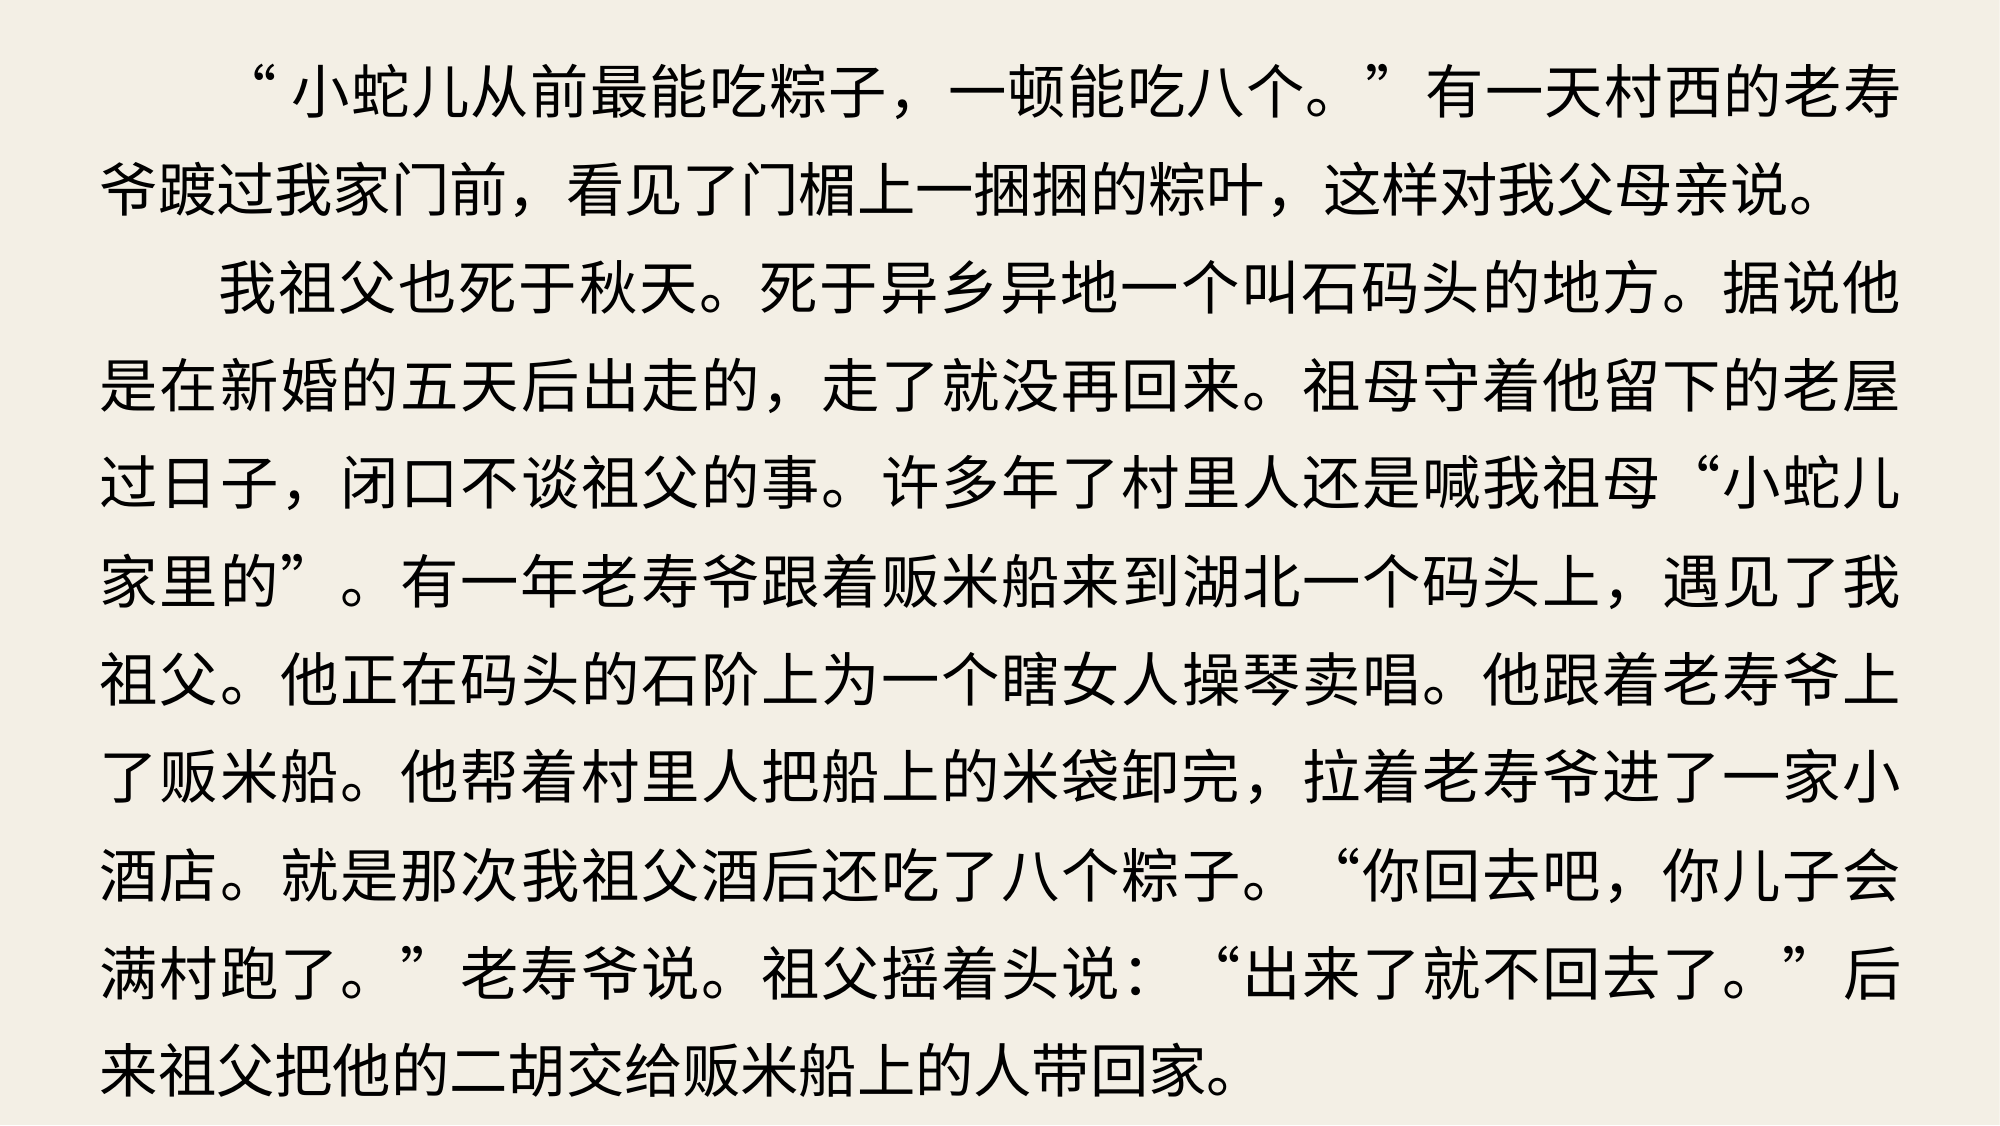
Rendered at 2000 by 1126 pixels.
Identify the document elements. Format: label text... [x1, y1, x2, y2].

text_box “小蛇儿从前最能吃粽子，一顿能吃八个。”有一天村西的老寿爷踱过我家门前，看见了门楣上一捆捆的粽叶，这样对我父母亲说。 我祖父也死于秋天。死于异乡异地一个叫石码头的地方。据说他是在新婚的五天后出走的，走了就没再回来。祖母守着他留下的老屋过日子，闭口不谈祖父的事。许多年了村里人还是喊我祖母“小蛇儿家里的”。有一年老寿爷跟着贩米船来到湖北一个码头上，遇见了我祖父。他正在码头的石阶上为一个瞎女人操琴卖唱。他跟着老寿爷上了贩米船。他帮着村里人把船上的米袋卸完，拉着老寿爷进了一家小酒店。就是那次我祖父酒后还吃了八个粽子。“你回去吧，你儿子会满村跑了。”老寿爷说。祖父摇着头说：“出来了就不回去了。”后来祖父把他的二胡交给贩米船上的人带回家。 [80, 16, 1922, 1115]
